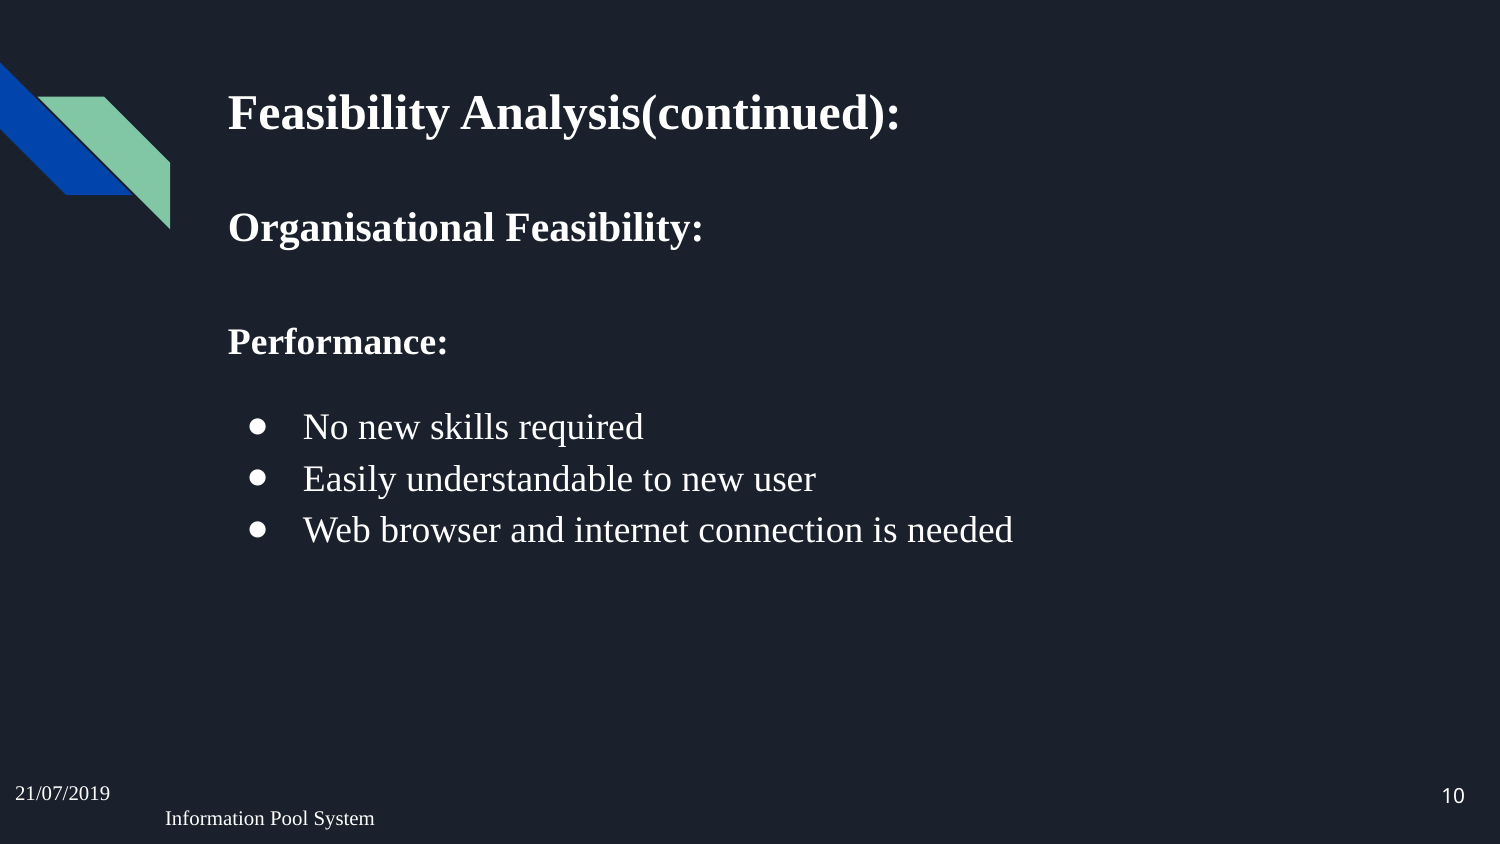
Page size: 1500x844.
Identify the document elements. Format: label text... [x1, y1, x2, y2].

text_box 21/07/2019 Information Pool System [0, 764, 1004, 830]
title Feasibility Analysis(continued): Organisational Feasibility: [212, 64, 1368, 277]
slide_number ‹#› [1389, 764, 1480, 830]
list Performance: No new skills required Easily understandable to new user Web browser and internet connection is needed [212, 295, 1368, 773]
